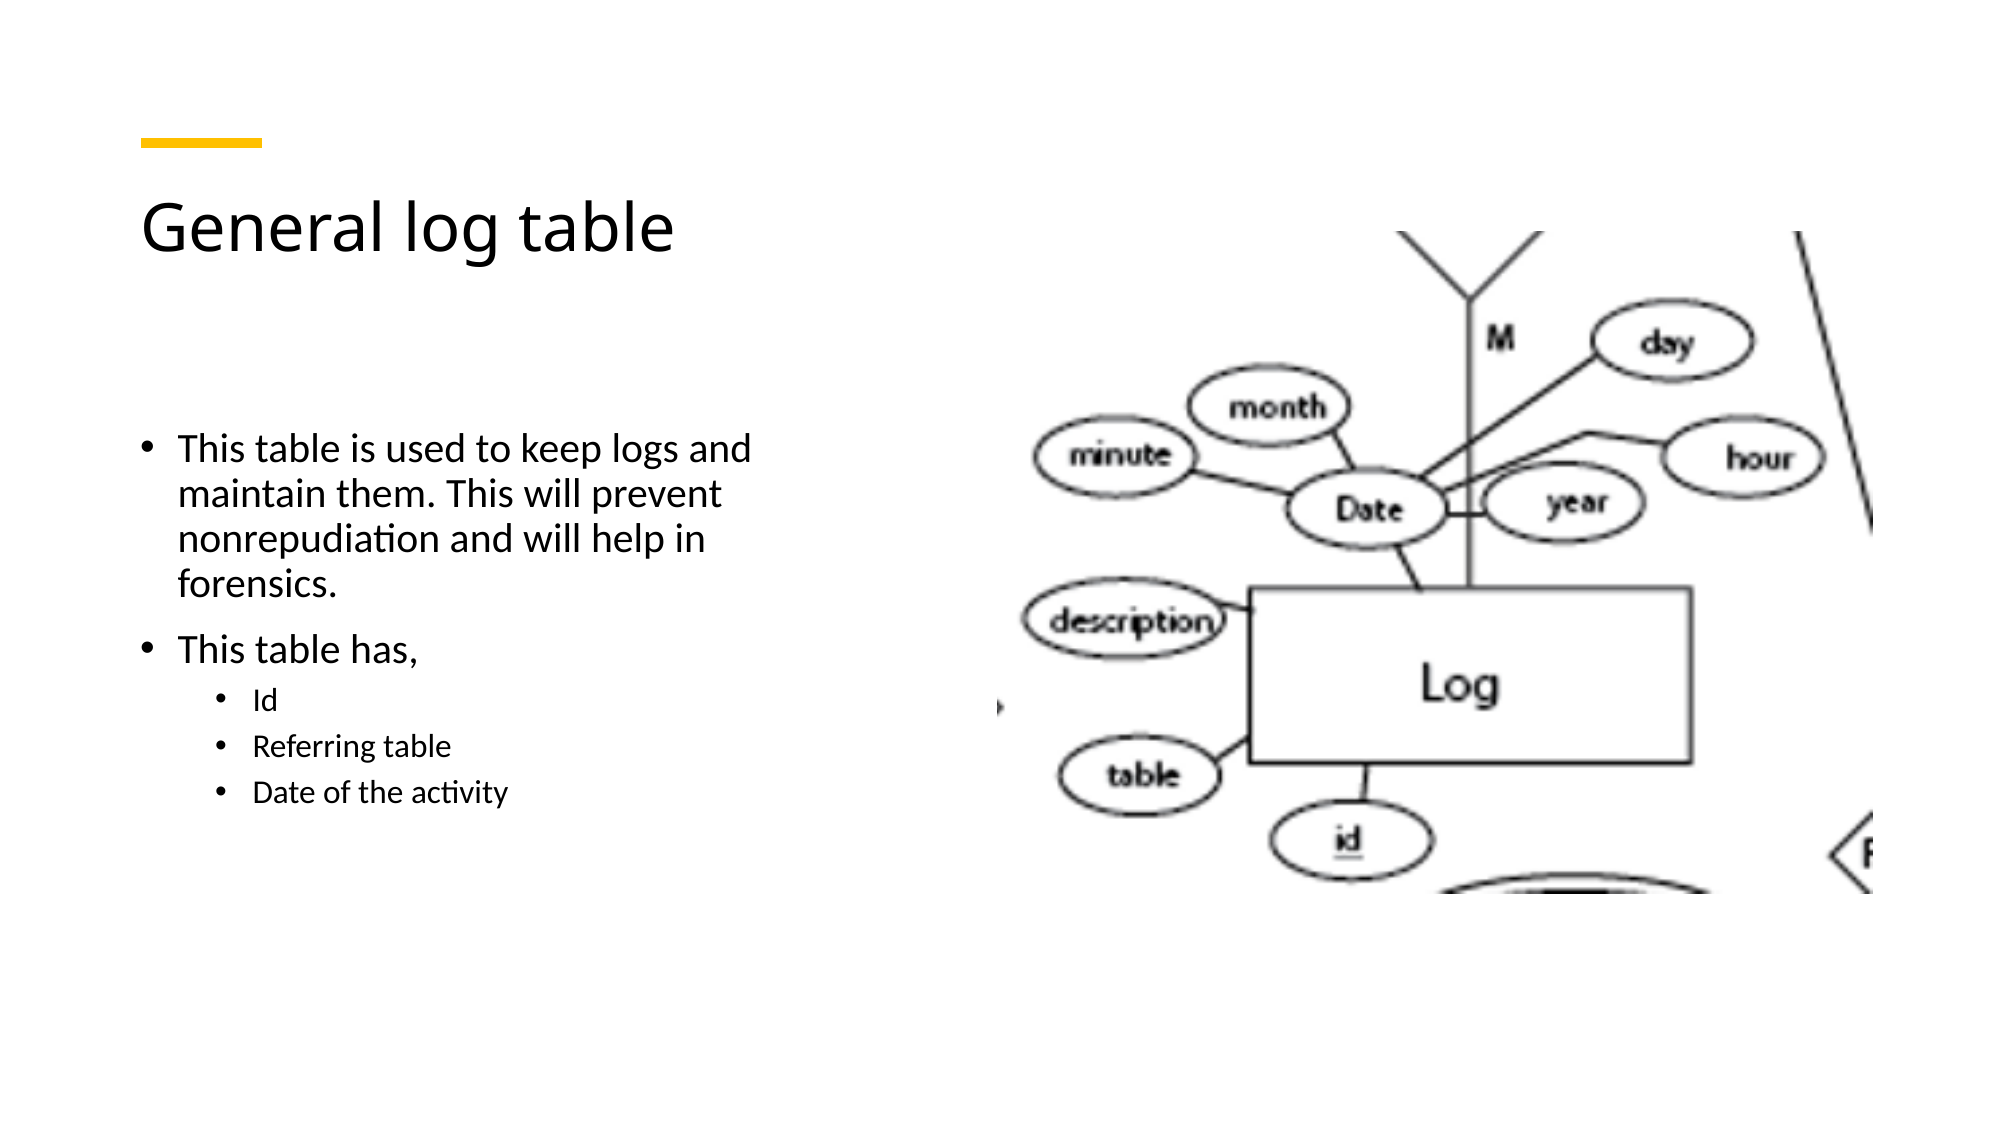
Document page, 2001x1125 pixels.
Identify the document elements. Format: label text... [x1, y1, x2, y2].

title General log table [124, 186, 871, 417]
list This table is used to keep logs and maintain them. This will prevent nonrepudiation and will help in forensics. This table has, Id Referring table Date of the activity [124, 418, 871, 1010]
picture [997, 231, 1873, 895]
